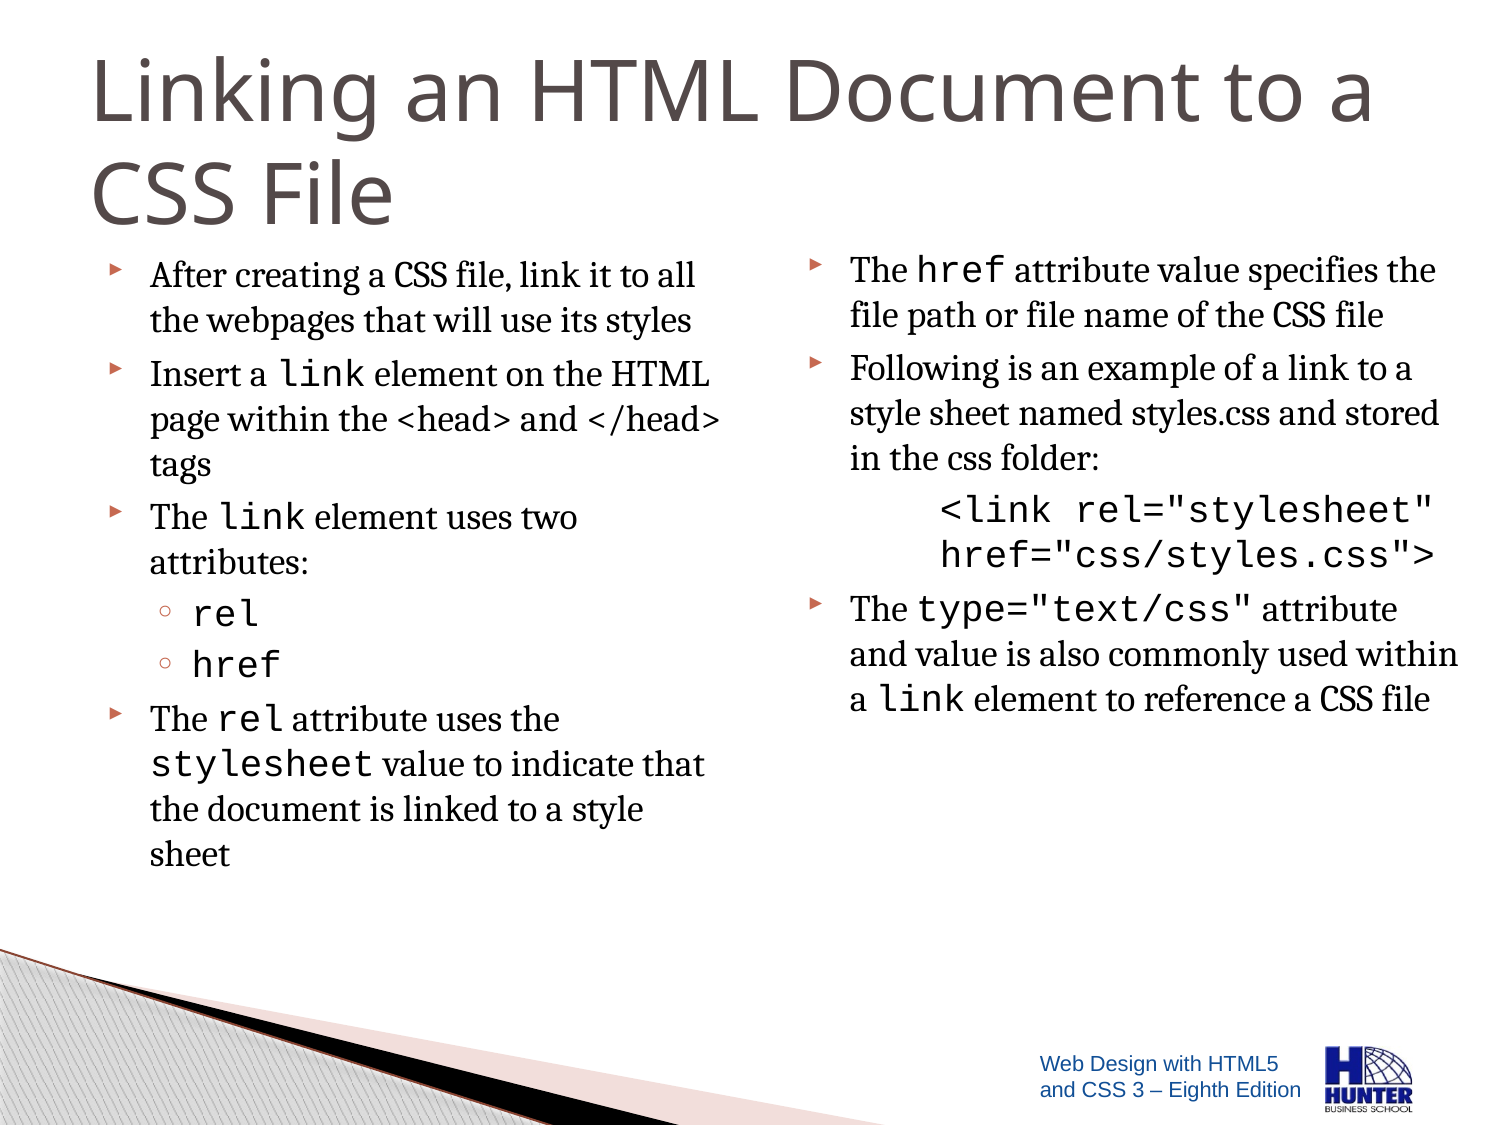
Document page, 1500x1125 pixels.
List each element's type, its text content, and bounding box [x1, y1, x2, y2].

picture [1325, 1046, 1413, 1113]
list After creating a CSS file, link it to all the webpages that will use its styles Insert a link element on the HTML page within the <head> and </head> tags The link element uses two attributes: rel href The rel attribute uses the stylesheet value to indicate that the document is linked to a style sheet [75, 243, 738, 986]
title Linking an HTML Document to a CSS File [75, 45, 1425, 233]
text_box The href attribute value specifies the file path or file name of the CSS file Following is an example of a link to a style sheet named styles.css and stored in the css folder: <link rel="stylesheet" href="css/styles.css"> The type="text/css" attribute and value is also commonly used within a link element to reference a CSS file [774, 237, 1475, 1036]
